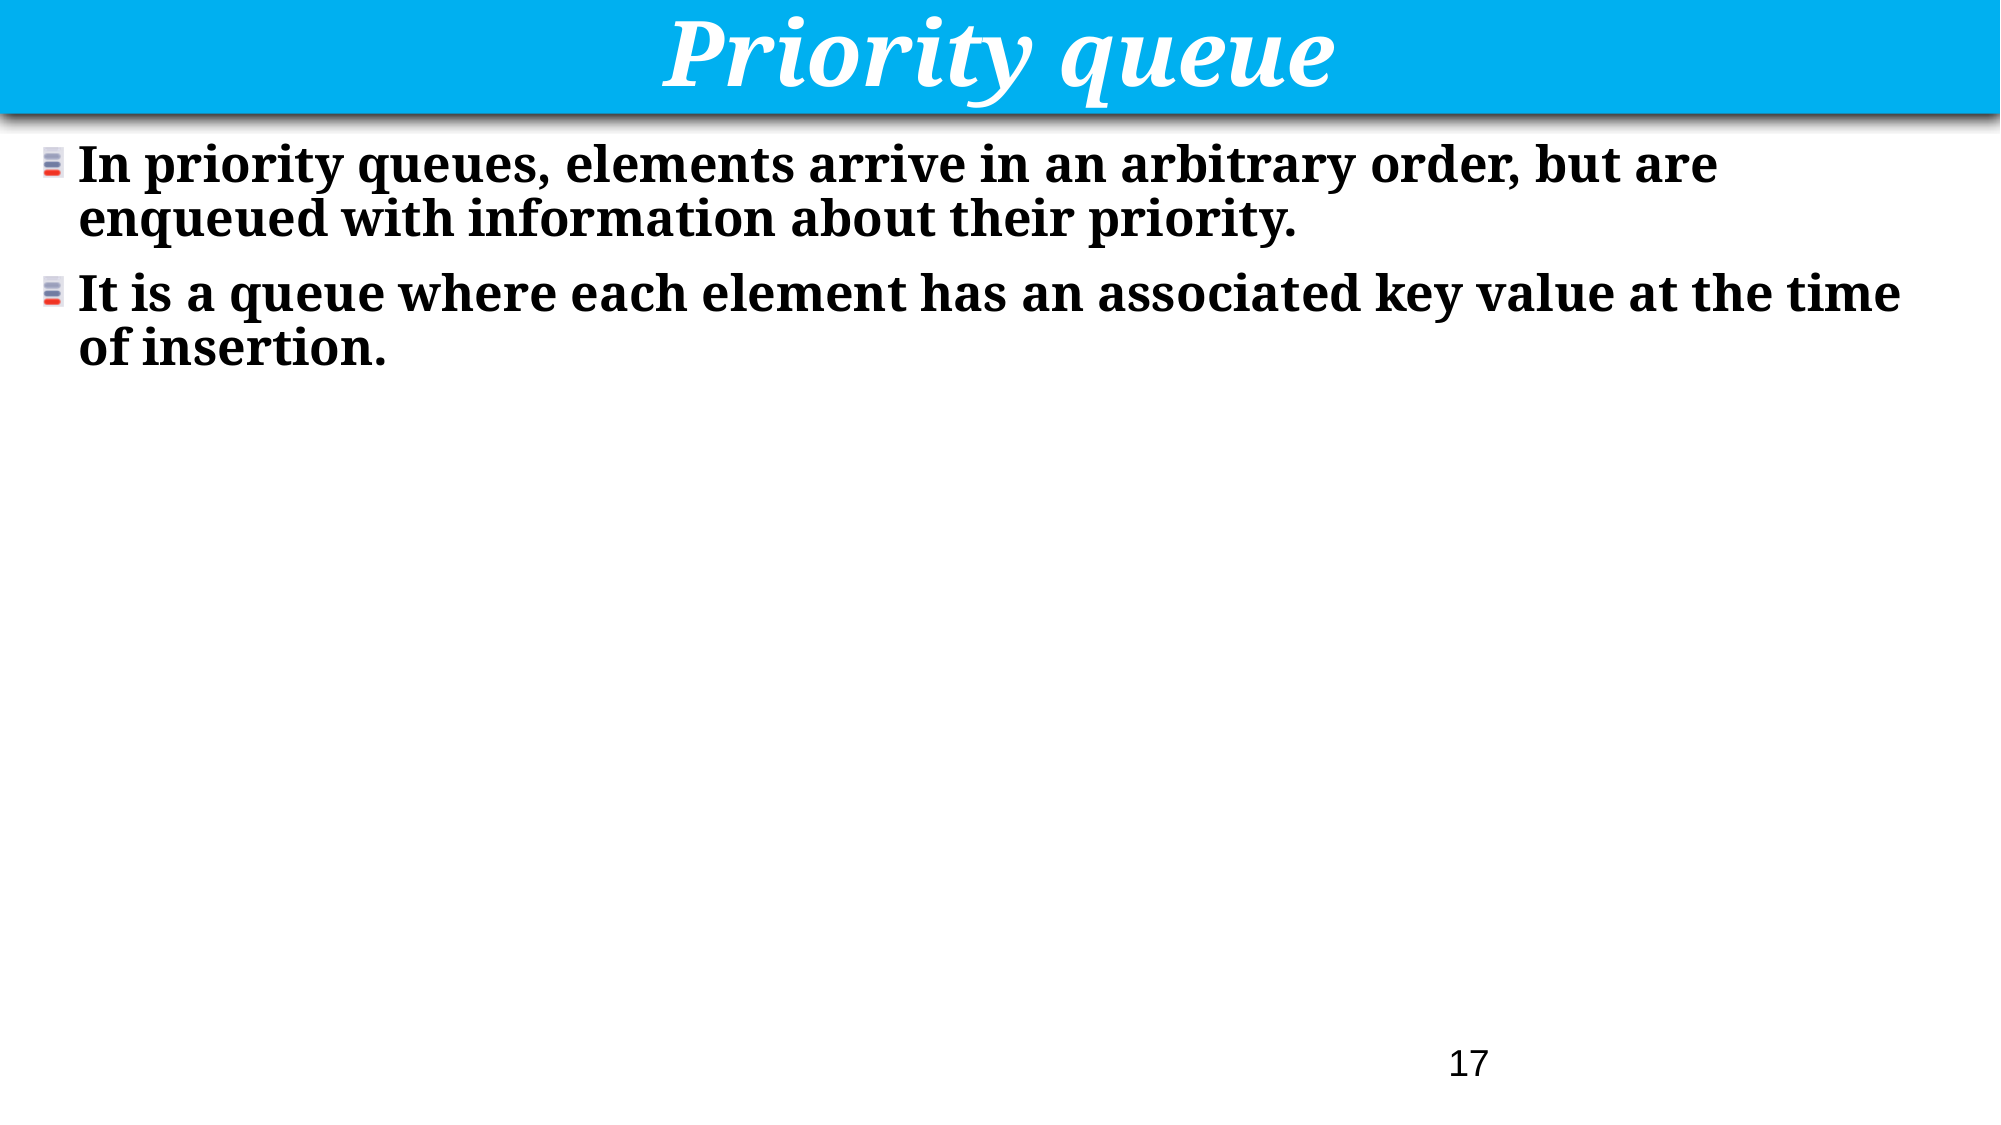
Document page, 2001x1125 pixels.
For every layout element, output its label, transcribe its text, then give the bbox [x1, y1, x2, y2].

slide_number 17 [1433, 1024, 1900, 1100]
title Priority queue [0, 0, 2000, 114]
picture [40, 274, 65, 310]
picture [40, 145, 65, 181]
list In priority queues, elements arrive in an arbitrary order, but are enqueued with information about their priority. It is a queue where each element has an associated key value at the time of insertion. [25, 131, 1958, 1014]
